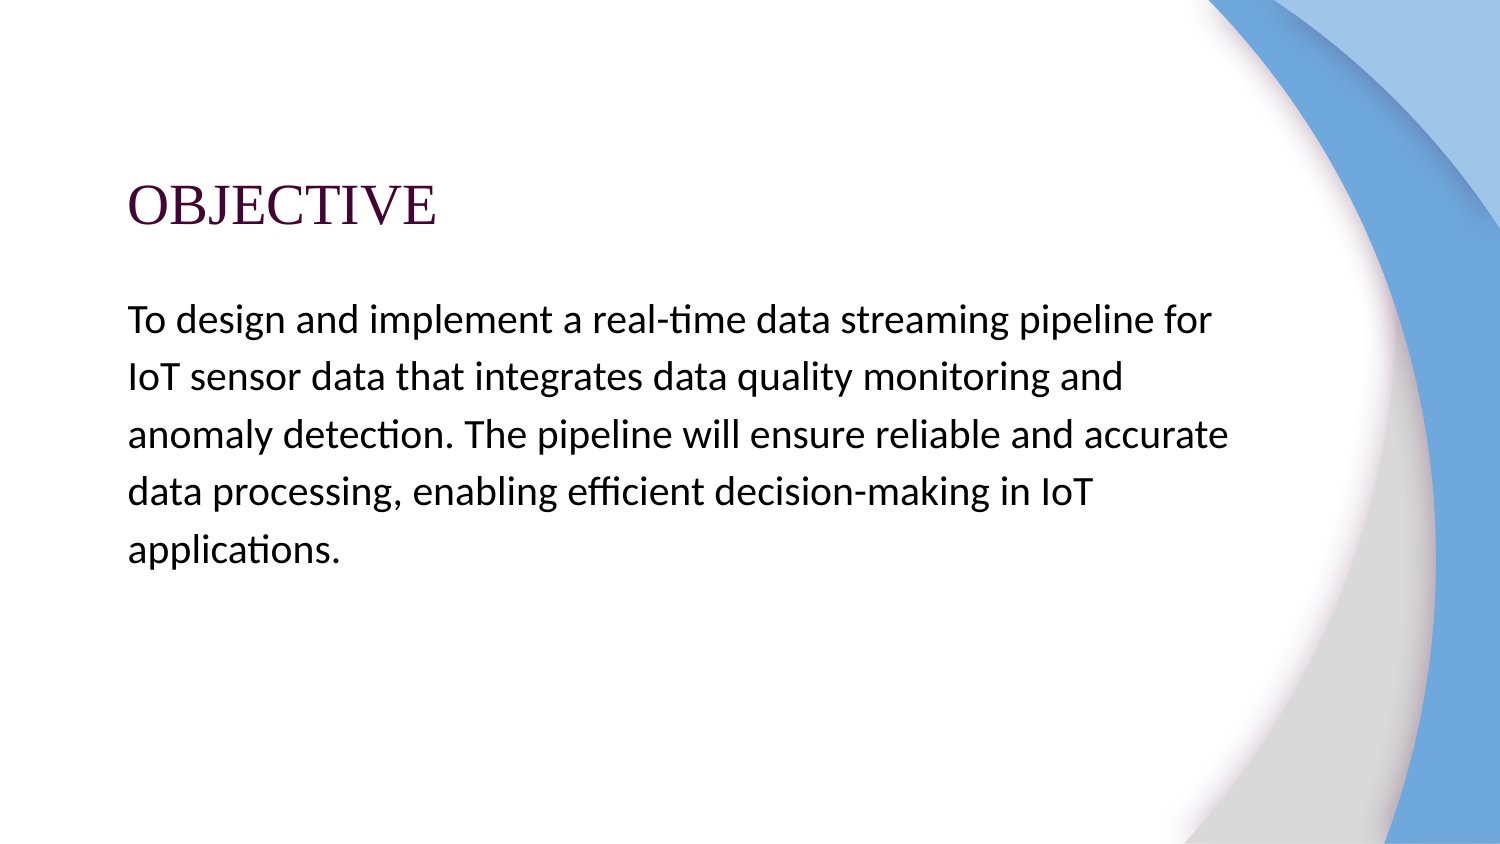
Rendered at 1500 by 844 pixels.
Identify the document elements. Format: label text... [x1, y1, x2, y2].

list To design and implement a real-time data streaming pipeline for IoT sensor data that integrates data quality monitoring and anomaly detection. The pipeline will ensure reliable and accurate data processing, enabling efficient decision-making in IoT applications. [127, 284, 1270, 760]
title OBJECTIVE [127, 171, 446, 237]
